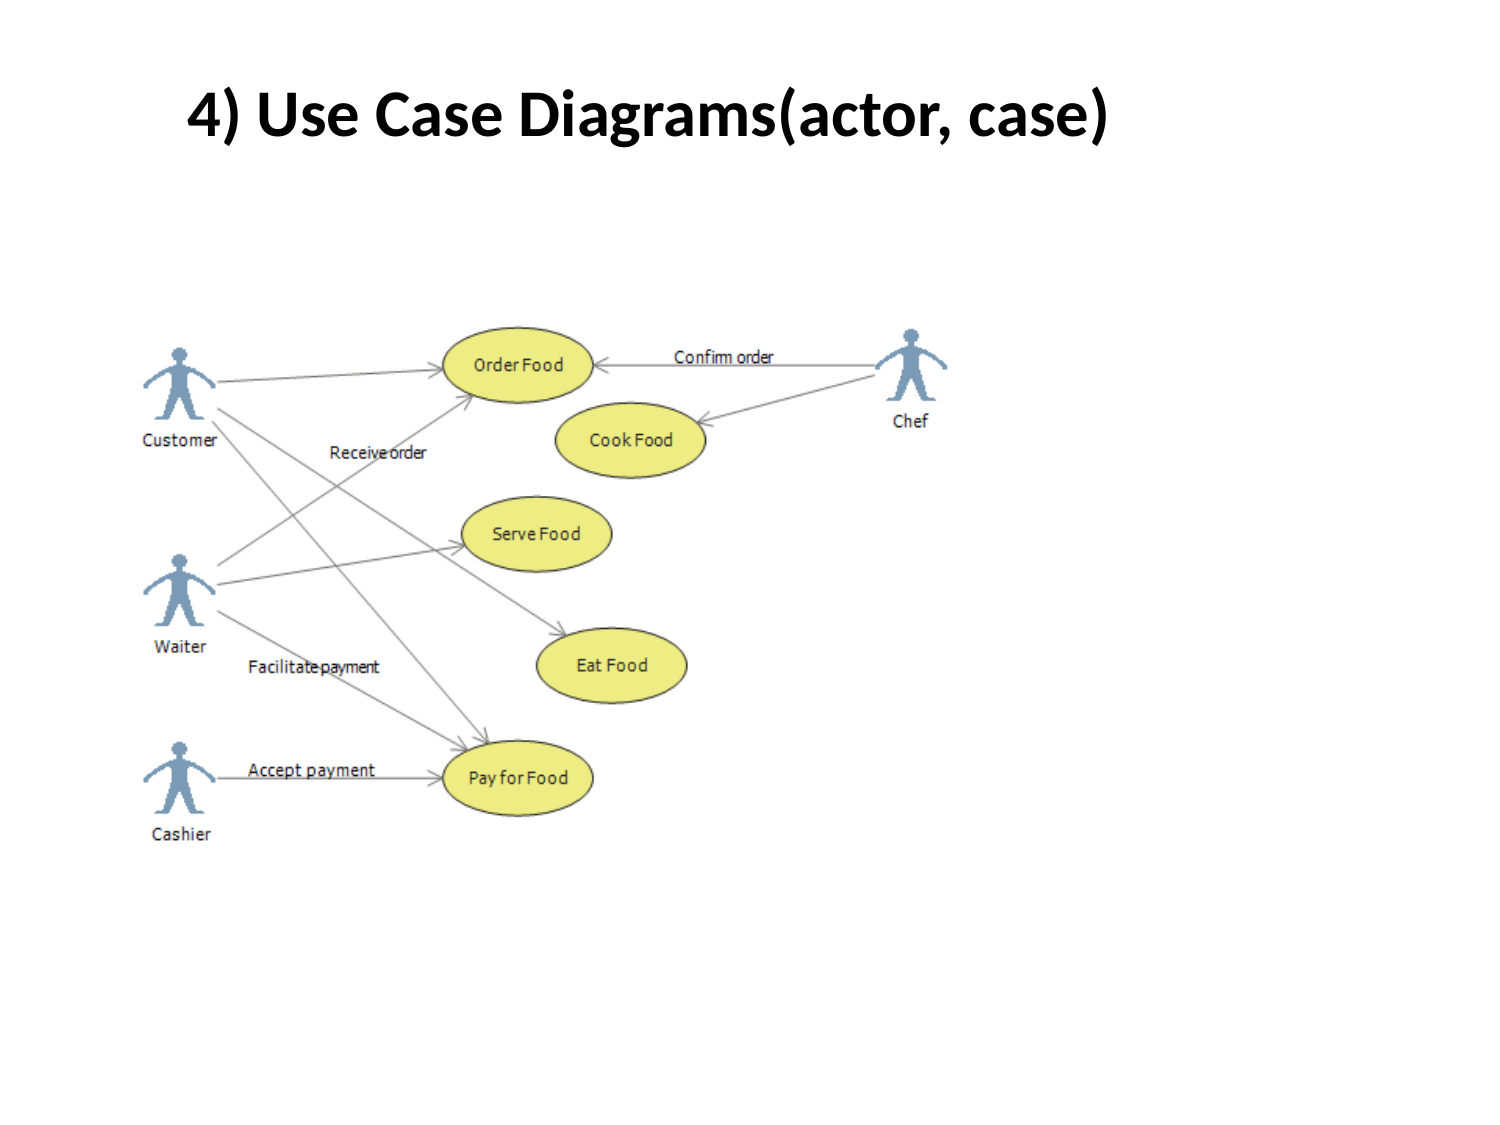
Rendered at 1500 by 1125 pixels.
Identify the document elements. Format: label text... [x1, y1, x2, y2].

text_box 4) Use Case Diagrams(actor, case) [149, 62, 1413, 158]
picture [124, 312, 963, 862]
